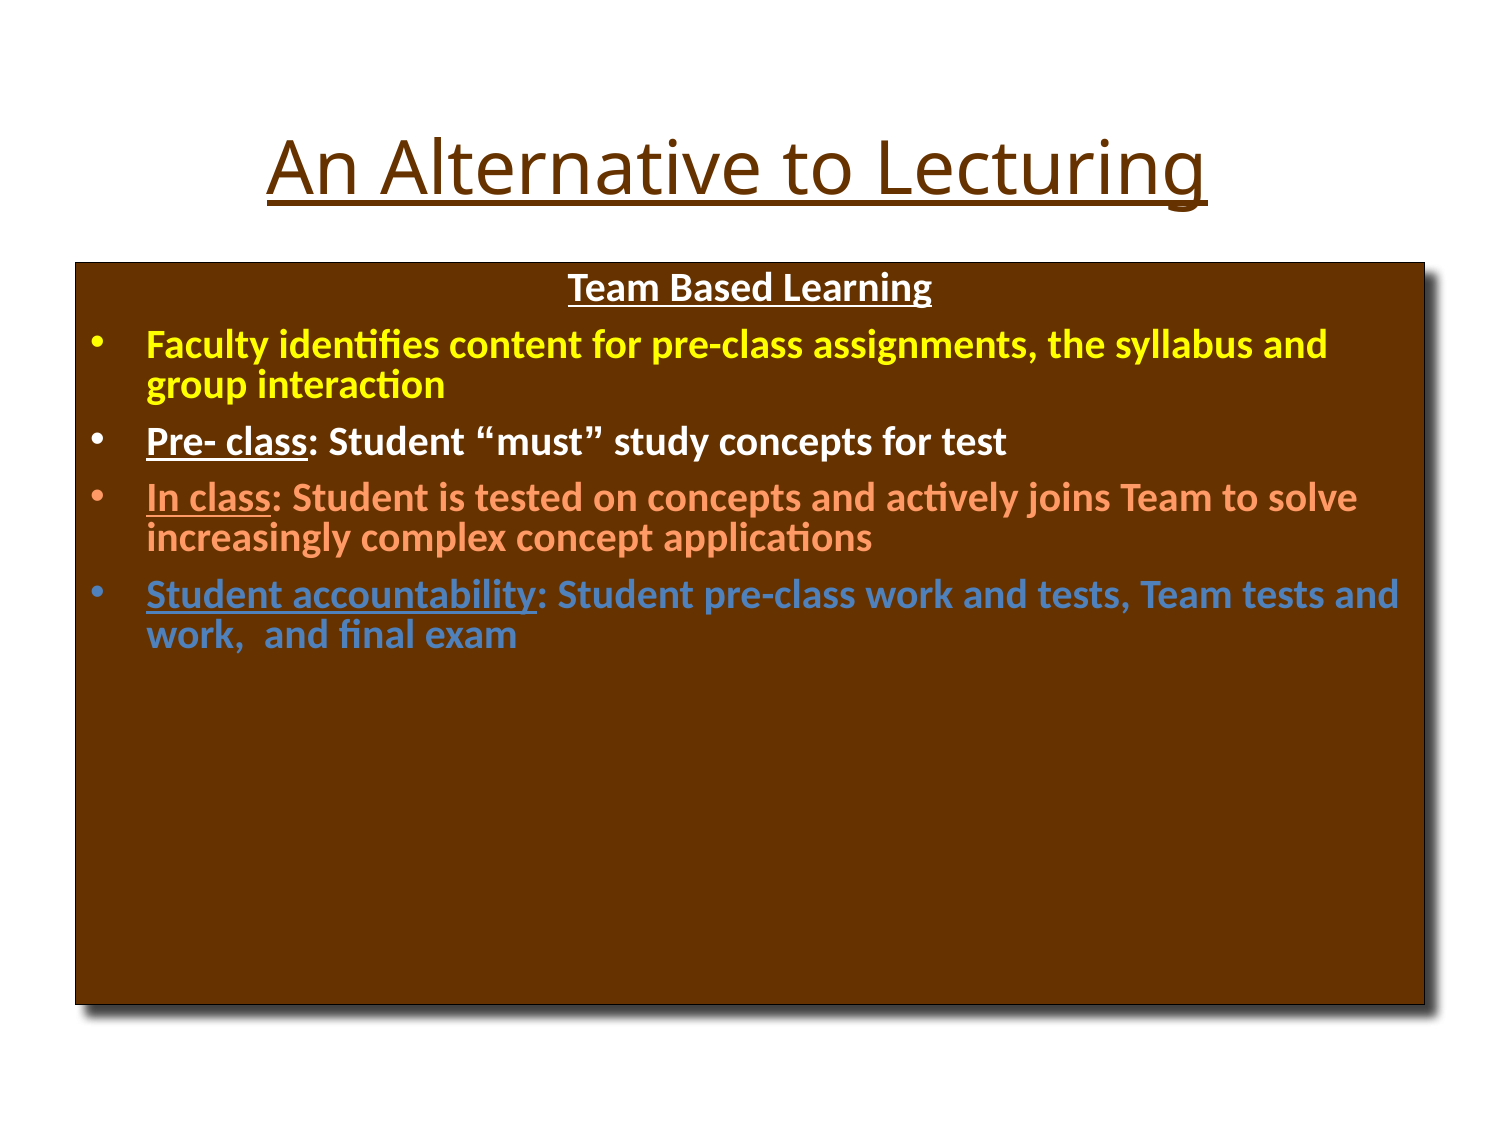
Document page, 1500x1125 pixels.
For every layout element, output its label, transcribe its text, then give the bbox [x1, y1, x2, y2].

list Team Based Learning Faculty identifies content for pre-class assignments, the syllabus and group interaction Pre- class: Student “must” study concepts for test In class: Student is tested on concepts and actively joins Team to solve increasingly complex concept applications Student accountability: Student pre-class work and tests, Team tests and work, and final exam [75, 262, 1425, 1005]
text_box An Alternative to Lecturing [125, 112, 1375, 218]
